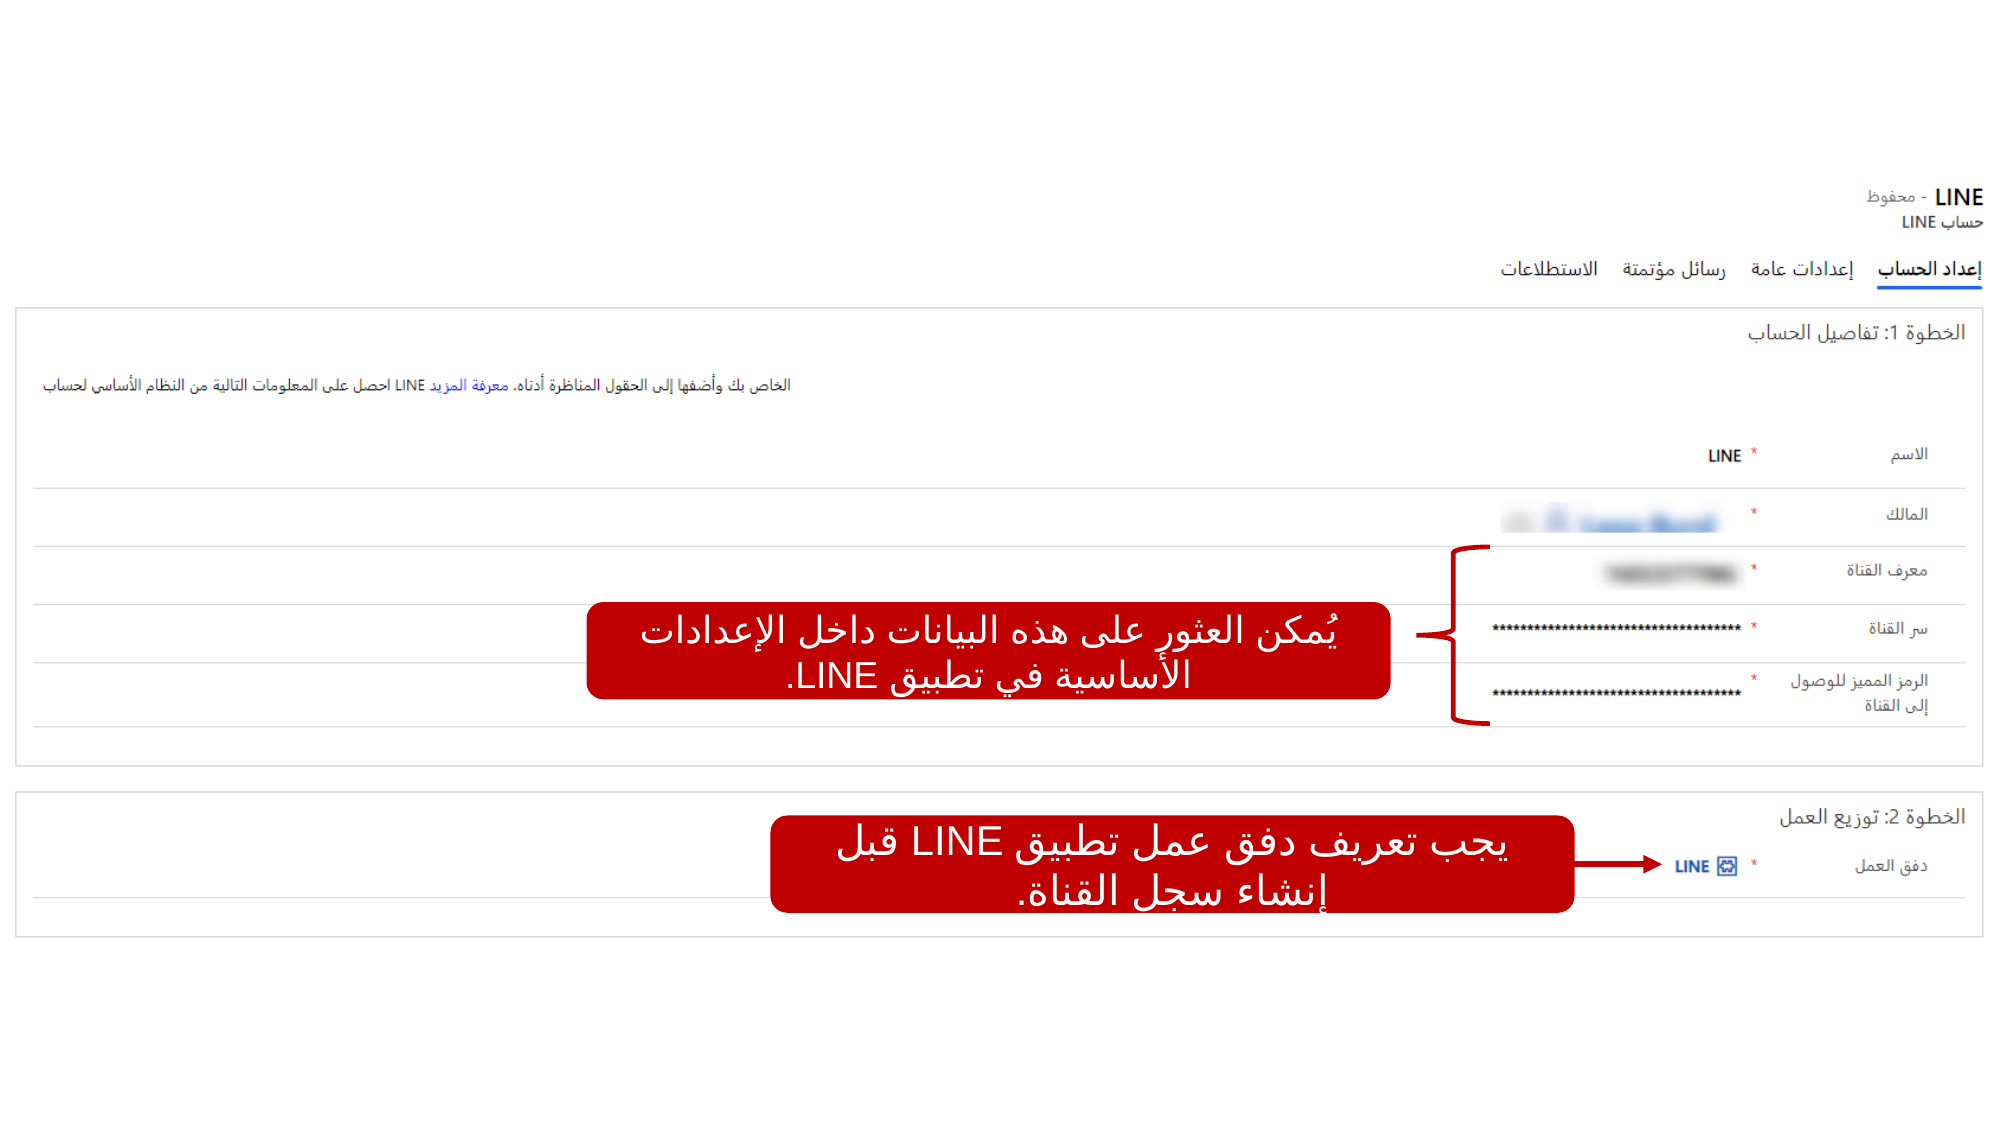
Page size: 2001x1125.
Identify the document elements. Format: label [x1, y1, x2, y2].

picture [0, 178, 2000, 947]
text_box [587, 546, 1490, 724]
text_box [771, 816, 1663, 912]
